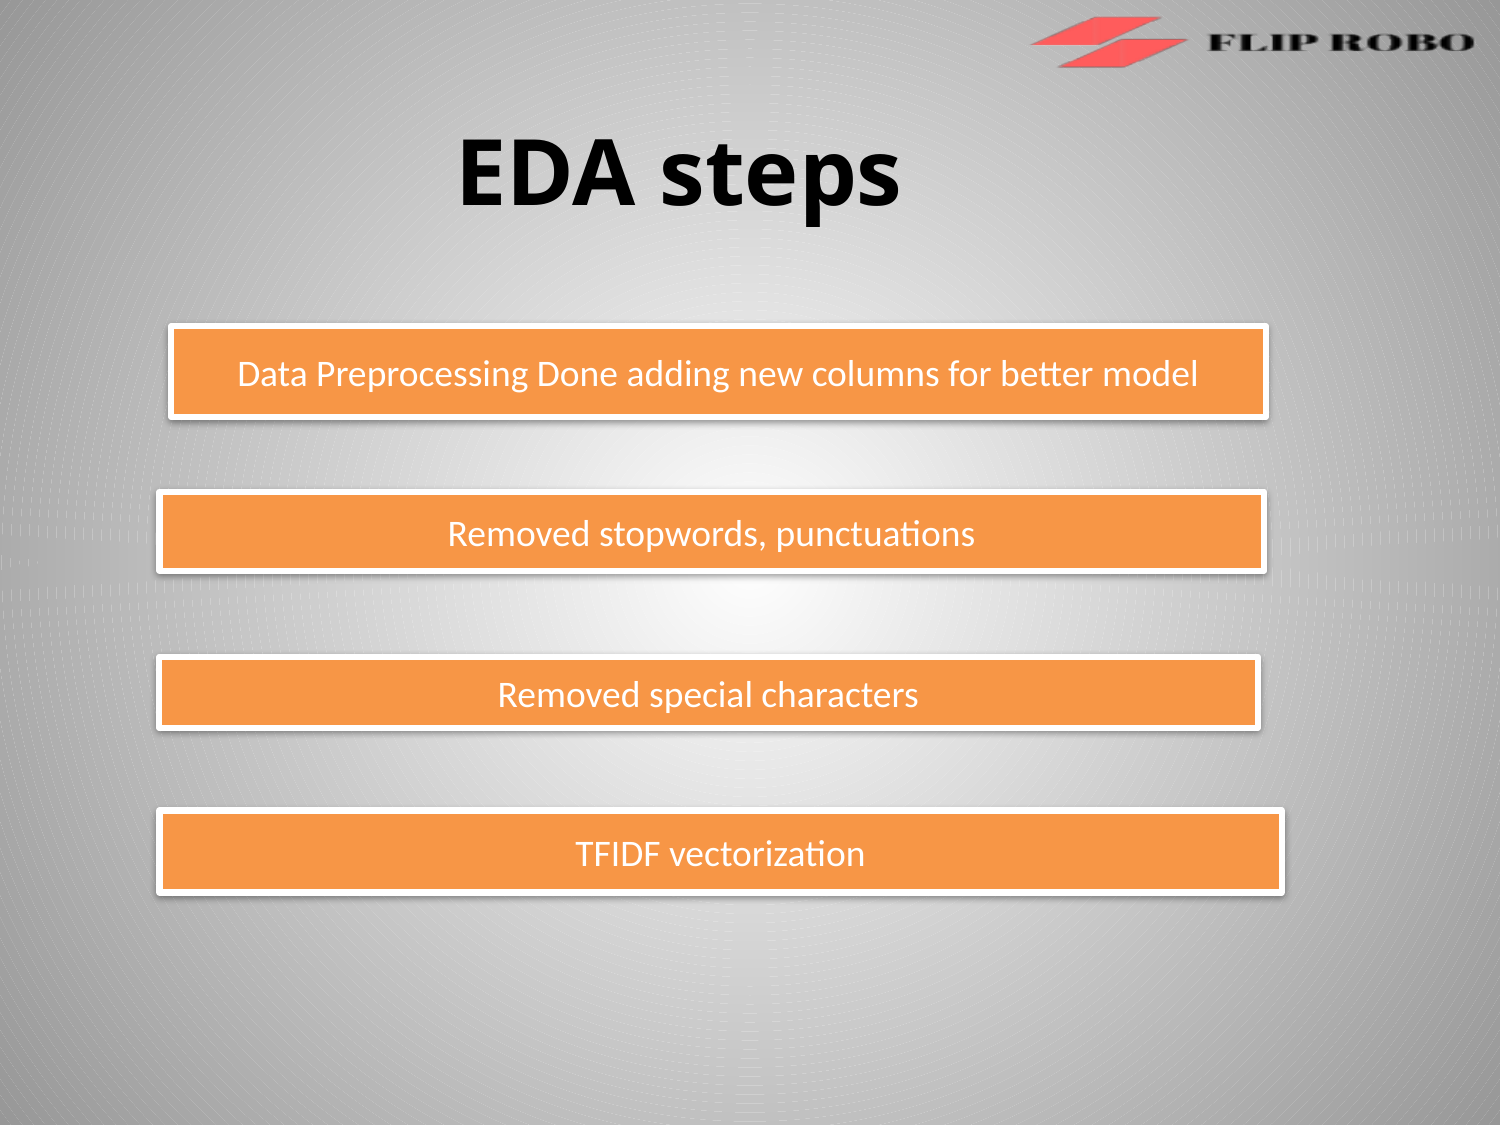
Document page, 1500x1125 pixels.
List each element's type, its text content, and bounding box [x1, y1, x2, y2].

text_box Removed stopwords, punctuations [156, 489, 1267, 574]
text_box Removed special characters [156, 654, 1261, 731]
text_box Data Preprocessing Done adding new columns for better model [168, 323, 1269, 420]
picture [962, 0, 1500, 196]
text_box TFIDF vectorization [156, 807, 1285, 896]
text_box EDA steps [29, 59, 1329, 278]
